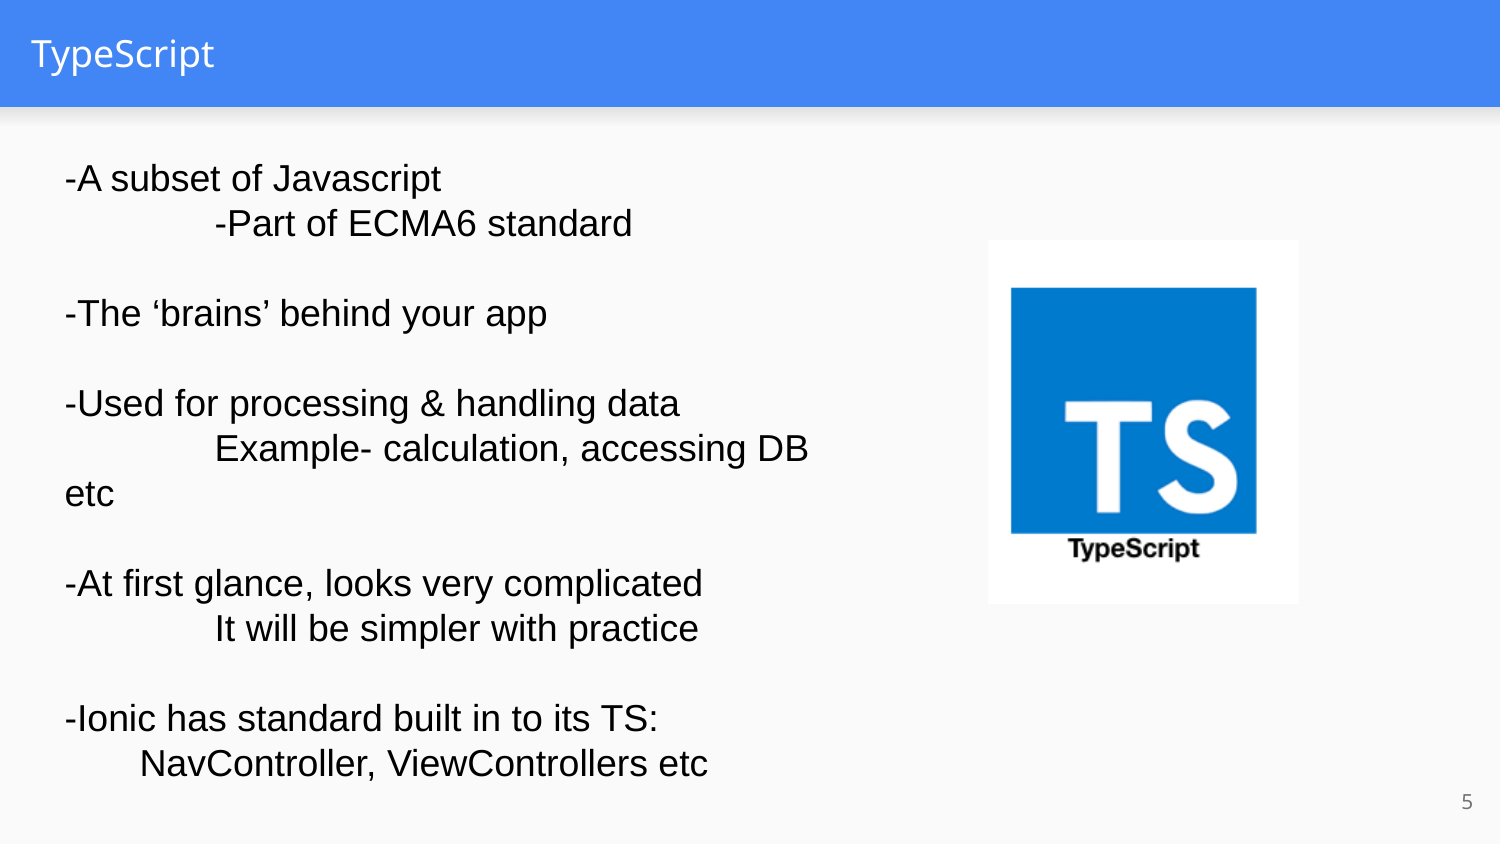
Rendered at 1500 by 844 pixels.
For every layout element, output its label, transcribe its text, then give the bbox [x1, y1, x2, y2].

picture [987, 240, 1299, 604]
text_box -A subset of Javascript -Part of ECMA6 standard -The ‘brains’ behind your app -Used for processing & handling data Example- calculation, accessing DB etc -At first glance, looks very complicated It will be simpler with practice -Ionic has standard built in to its TS: NavController, ViewControllers etc [49, 138, 831, 837]
slide_number 5 [1398, 770, 1489, 835]
title TypeScript [16, 2, 1464, 102]
